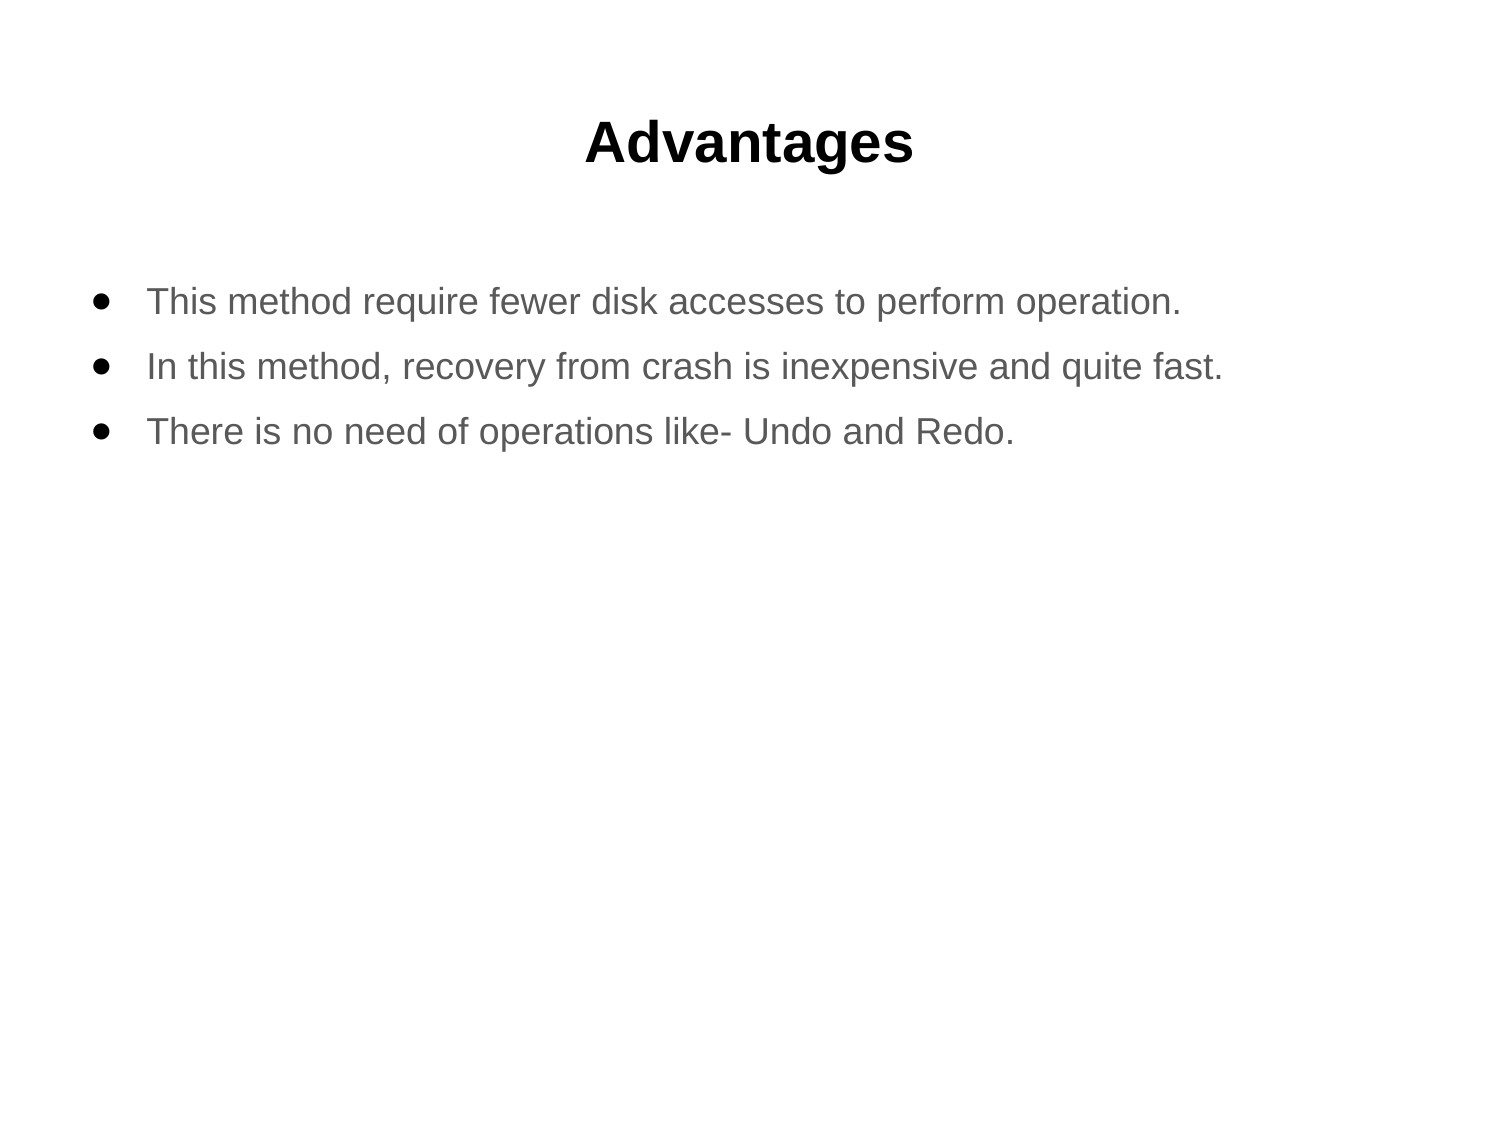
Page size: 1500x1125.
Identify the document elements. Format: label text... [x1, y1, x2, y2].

list This method require fewer disk accesses to perform operation. In this method, recovery from crash is inexpensive and quite fast. There is no need of operations like- Undo and Redo. [75, 262, 1425, 1005]
title Advantages [75, 45, 1425, 233]
